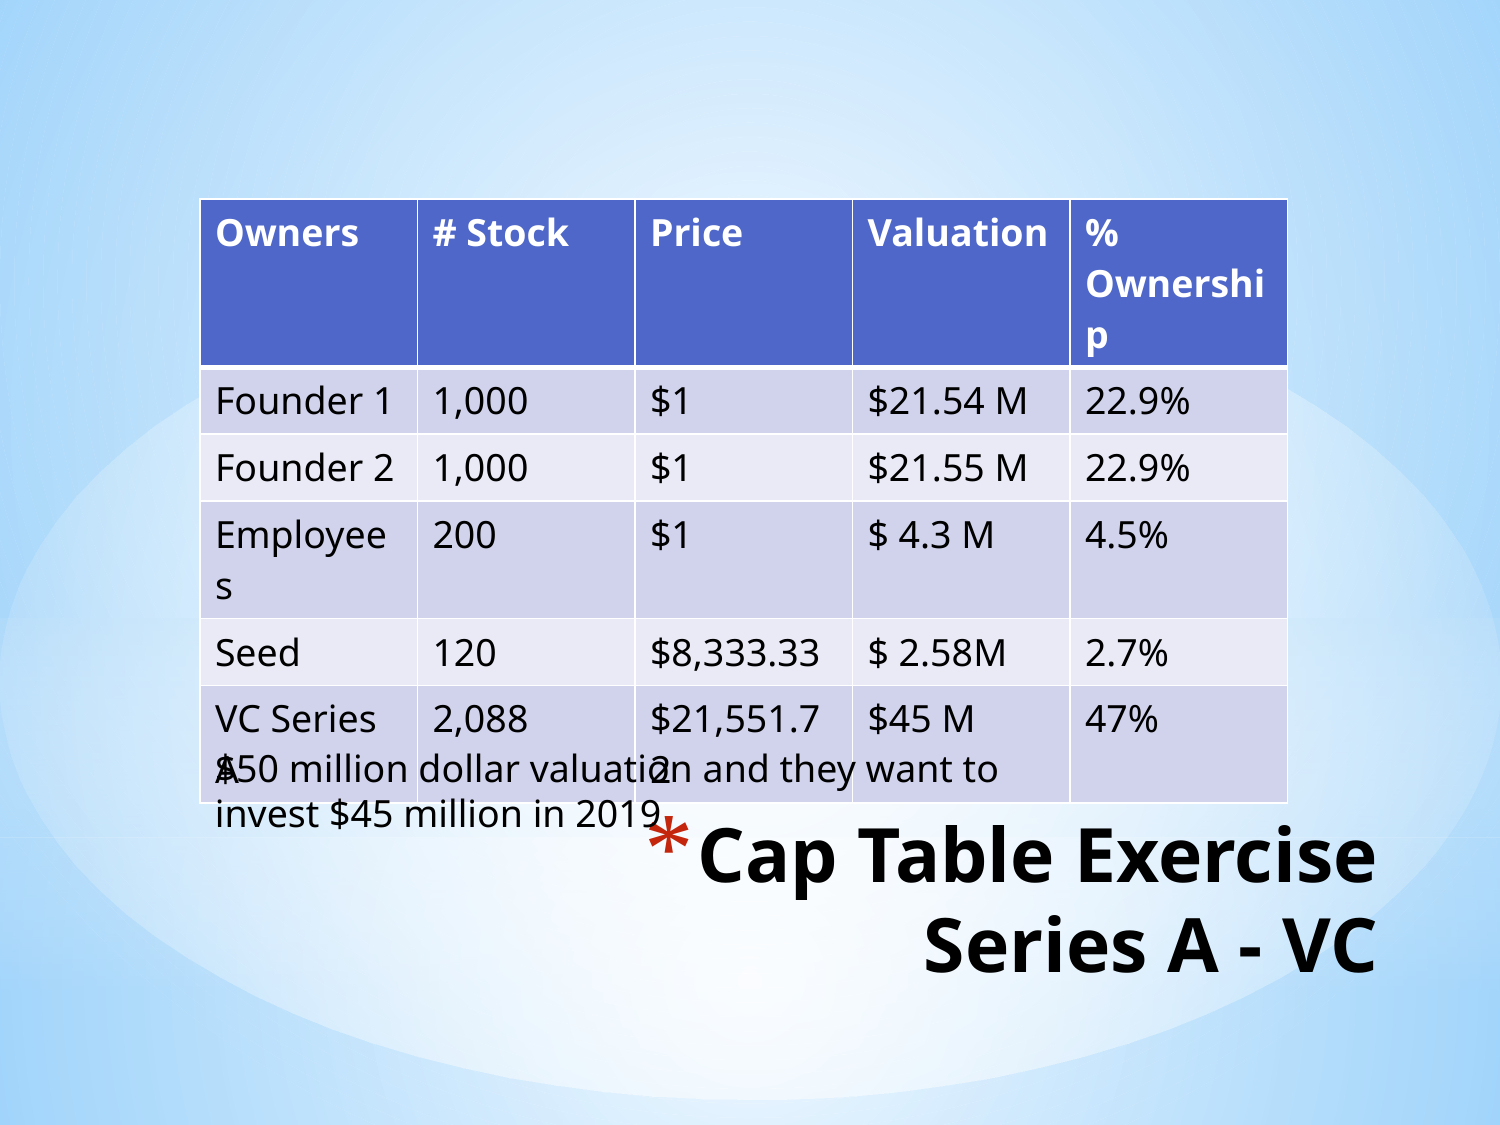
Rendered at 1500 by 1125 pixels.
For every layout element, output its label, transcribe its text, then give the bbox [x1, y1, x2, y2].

table_cell Founder 2 [201, 435, 417, 500]
table_cell $1 [636, 435, 852, 500]
table_header Owners [201, 200, 417, 365]
table_cell $21.54 M [853, 370, 1069, 433]
table_cell $1 [636, 370, 852, 433]
table_cell $21.55 M [853, 435, 1069, 500]
table_cell 4.5% [1071, 502, 1287, 618]
table_cell VC Series A [201, 686, 417, 737]
table_header Valuation [853, 200, 1069, 365]
table_cell 22.9% [1071, 435, 1287, 500]
table_cell $ 2.58M [853, 619, 1069, 685]
text_box $50 million dollar valuation and they want to invest $45 million in 2019 [199, 737, 1113, 843]
table_cell 47% [1071, 686, 1287, 802]
table_cell 1,000 [418, 370, 634, 433]
table_header % Ownership [1071, 200, 1287, 365]
table_cell $45 M [853, 686, 1069, 737]
table_cell 200 [418, 502, 634, 618]
table_cell 1,000 [418, 435, 634, 500]
table_cell Founder 1 [201, 370, 417, 433]
table_cell $8,333.33 [636, 619, 852, 685]
table_cell $21,551.72 [636, 686, 852, 737]
table_cell $ 4.3 M [853, 502, 1069, 618]
table_cell 2,088 [418, 686, 634, 737]
table_cell 120 [418, 619, 634, 685]
table_cell Employees [201, 502, 417, 618]
table_cell 2.7% [1071, 619, 1287, 685]
table_header Price [636, 200, 852, 365]
table_cell 22.9% [1071, 370, 1287, 433]
table_cell Seed [201, 619, 417, 685]
table_cell $1 [636, 502, 852, 618]
table_header # Stock [418, 200, 634, 365]
title Cap Table Exercise Series A - VC [324, 800, 1394, 988]
